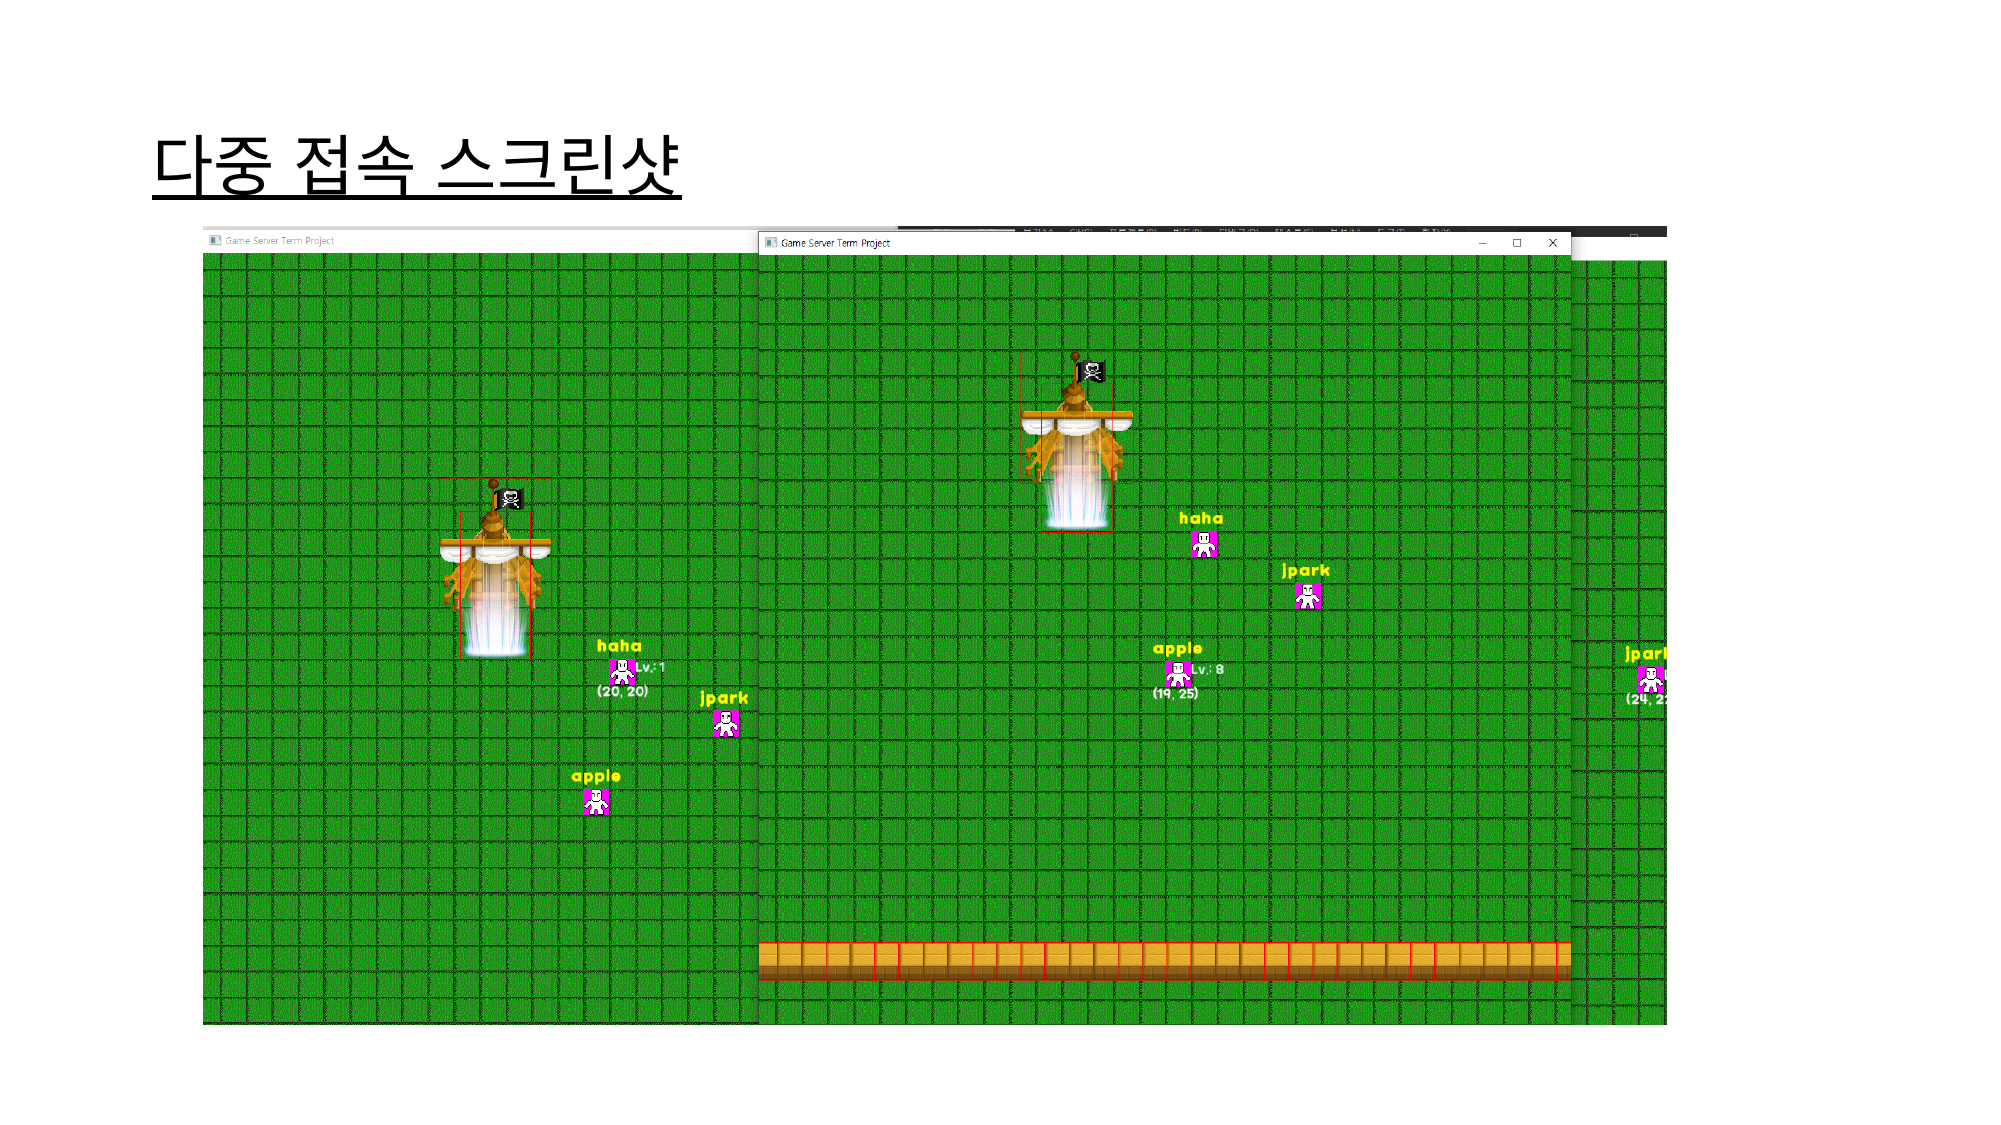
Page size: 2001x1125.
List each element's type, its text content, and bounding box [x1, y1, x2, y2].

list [202, 226, 1667, 1025]
title 다중 접속 스크린샷 [137, 59, 1863, 278]
